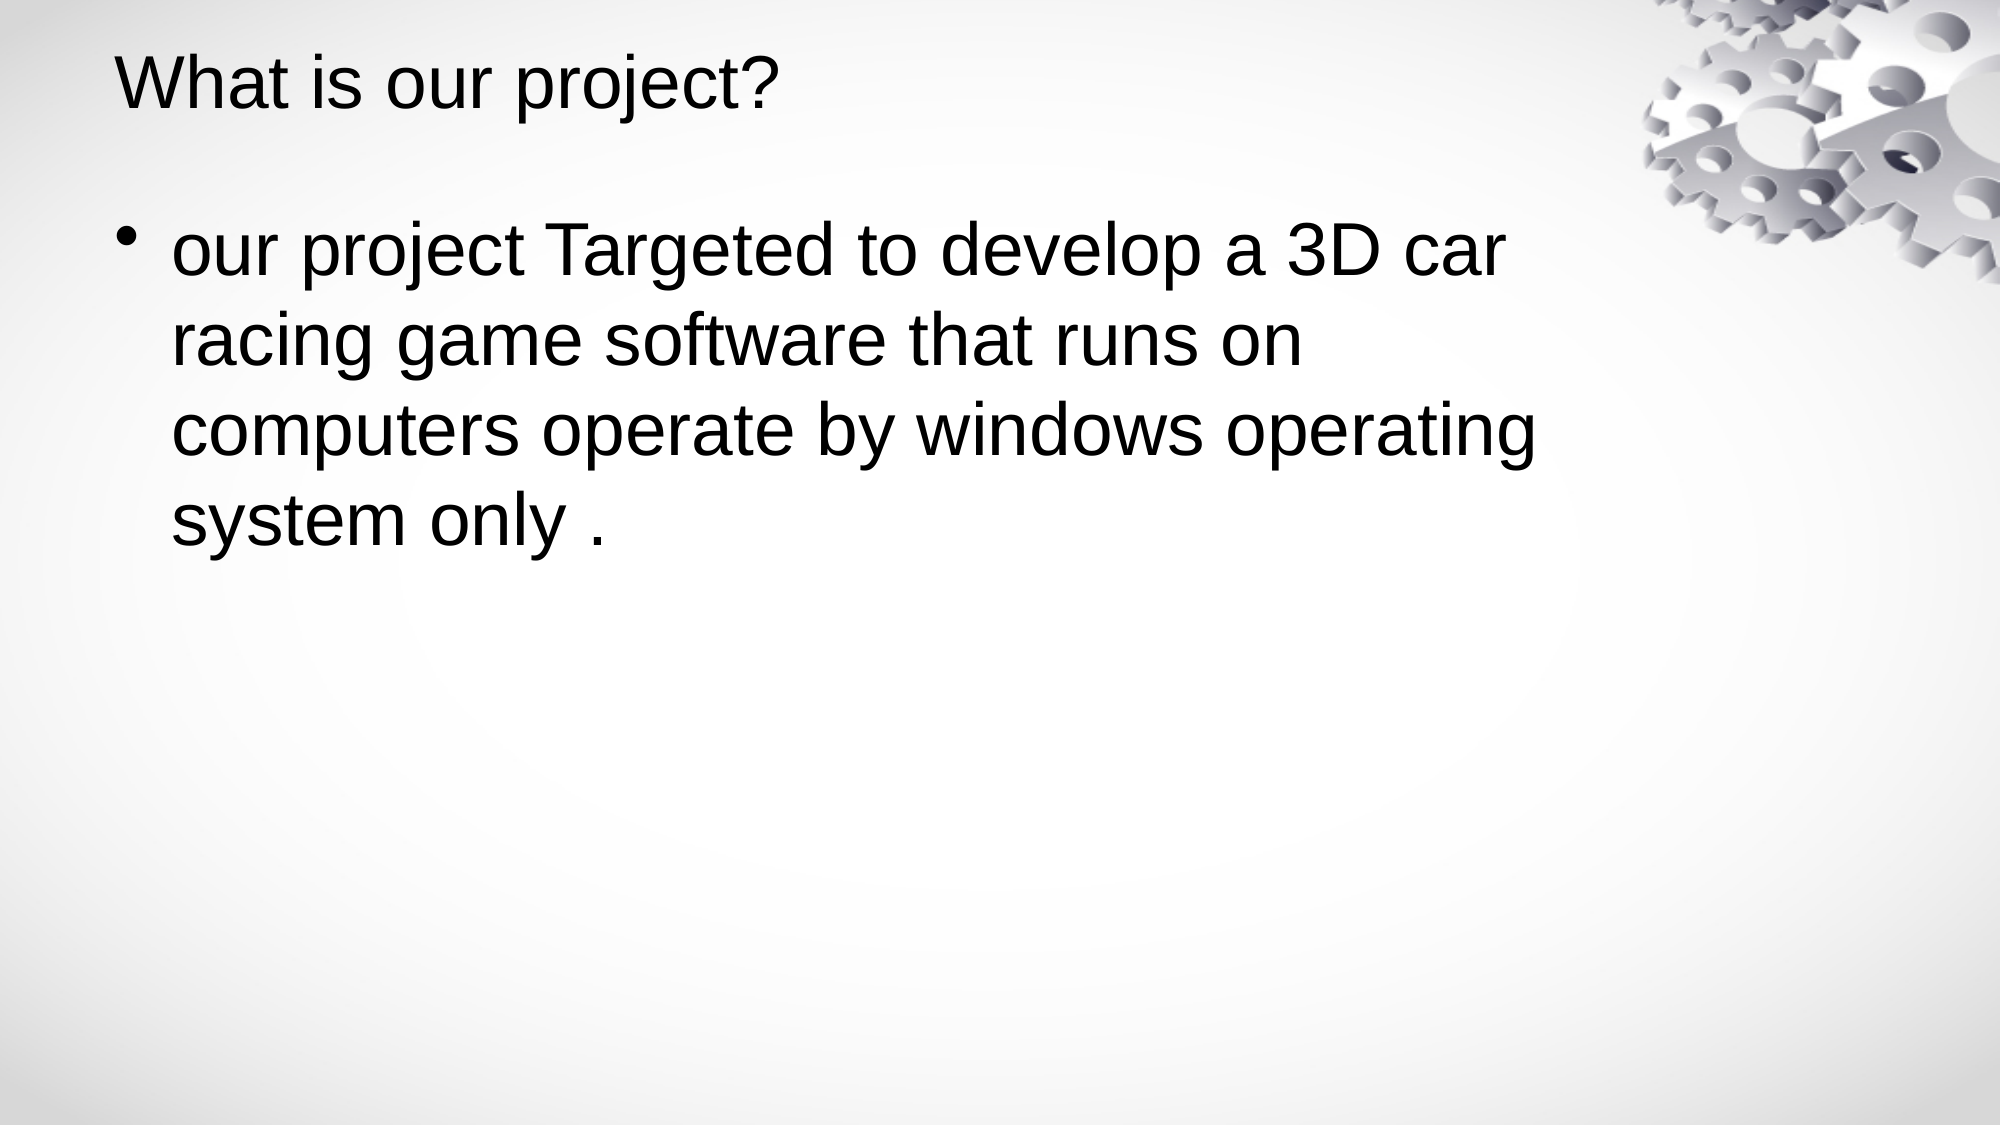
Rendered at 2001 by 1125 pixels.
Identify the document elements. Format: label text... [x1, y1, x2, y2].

title What is our project? [99, 30, 1901, 127]
list our project Targeted to develop a 3D car racing game software that runs on computers operate by windows operating system only . [99, 192, 1686, 1006]
picture [0, 0, 2000, 1125]
